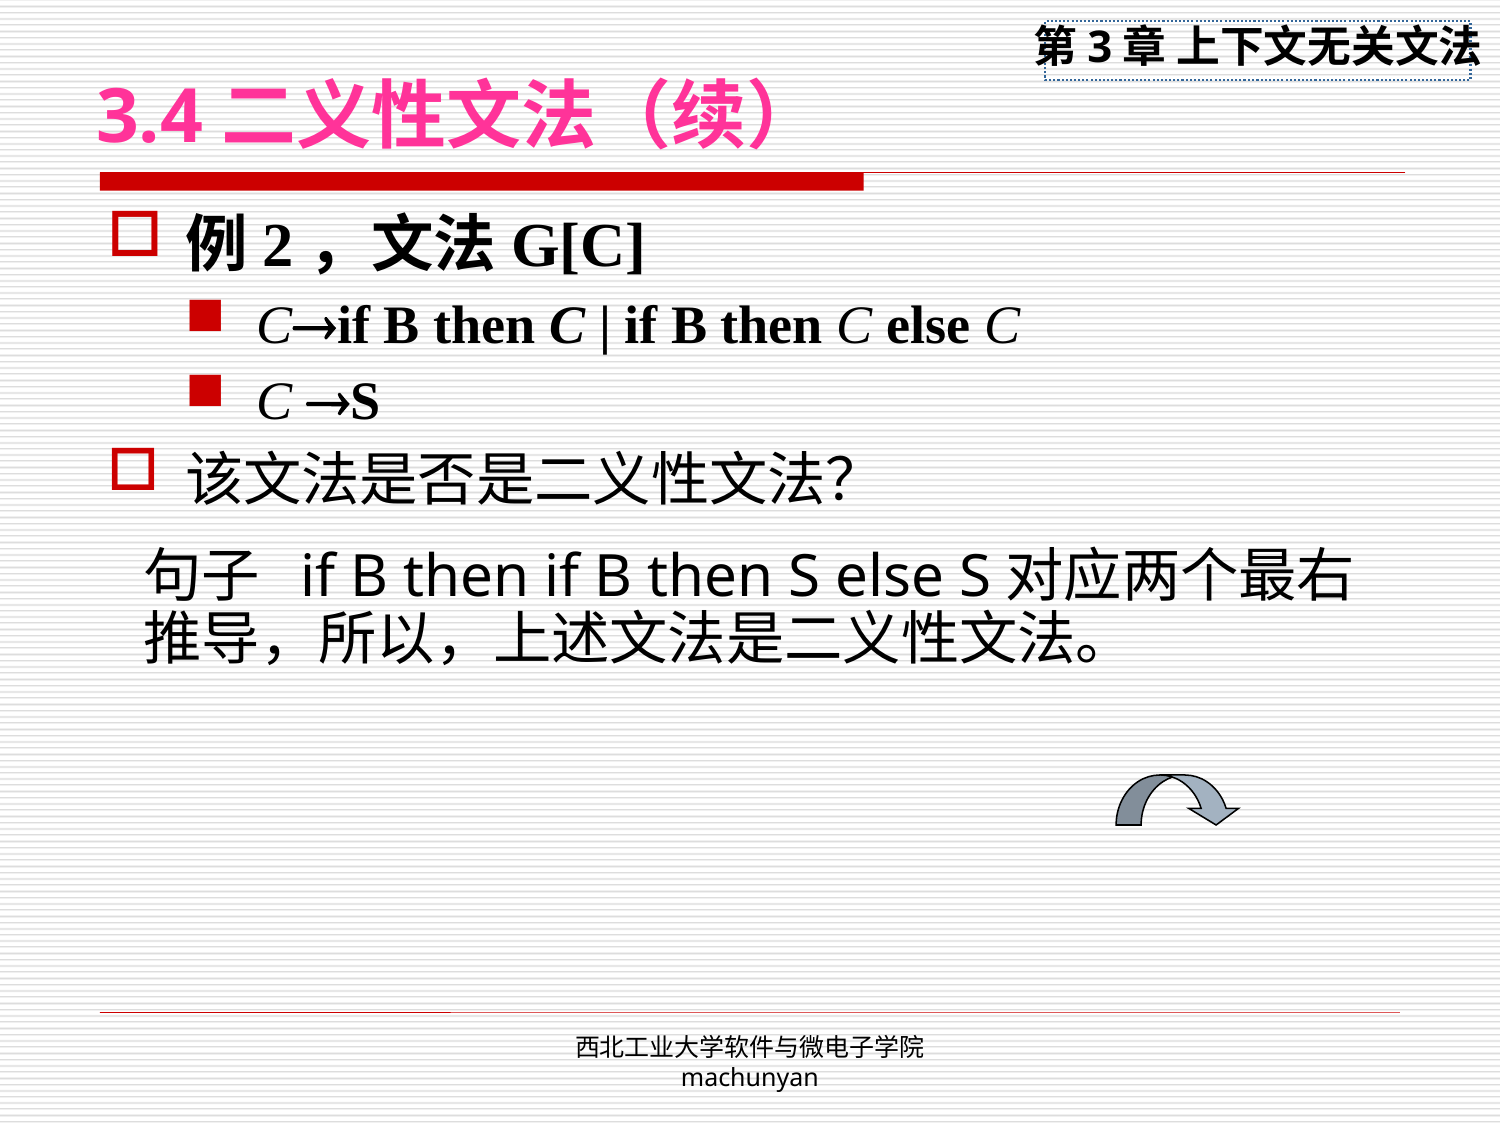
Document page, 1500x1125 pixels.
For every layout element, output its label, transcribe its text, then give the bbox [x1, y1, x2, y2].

list 例2，文法G[C] Cif B then C | if B then C else C C S 该文法是否是二义性文法？ [92, 196, 1406, 693]
slide_number [1074, 1024, 1401, 1103]
text_box 句子 if B then if B then S else S对应两个最右推导，所以，上述文法是二义性文法。 [128, 538, 1395, 680]
slide_number [99, 1024, 426, 1103]
footer 西北工业大学软件与微电子学院 machunyan [512, 1024, 988, 1103]
picture [0, 0, 1500, 1125]
text_box 3.4二义性文法（续） [81, 89, 869, 165]
text_box [1116, 774, 1239, 826]
